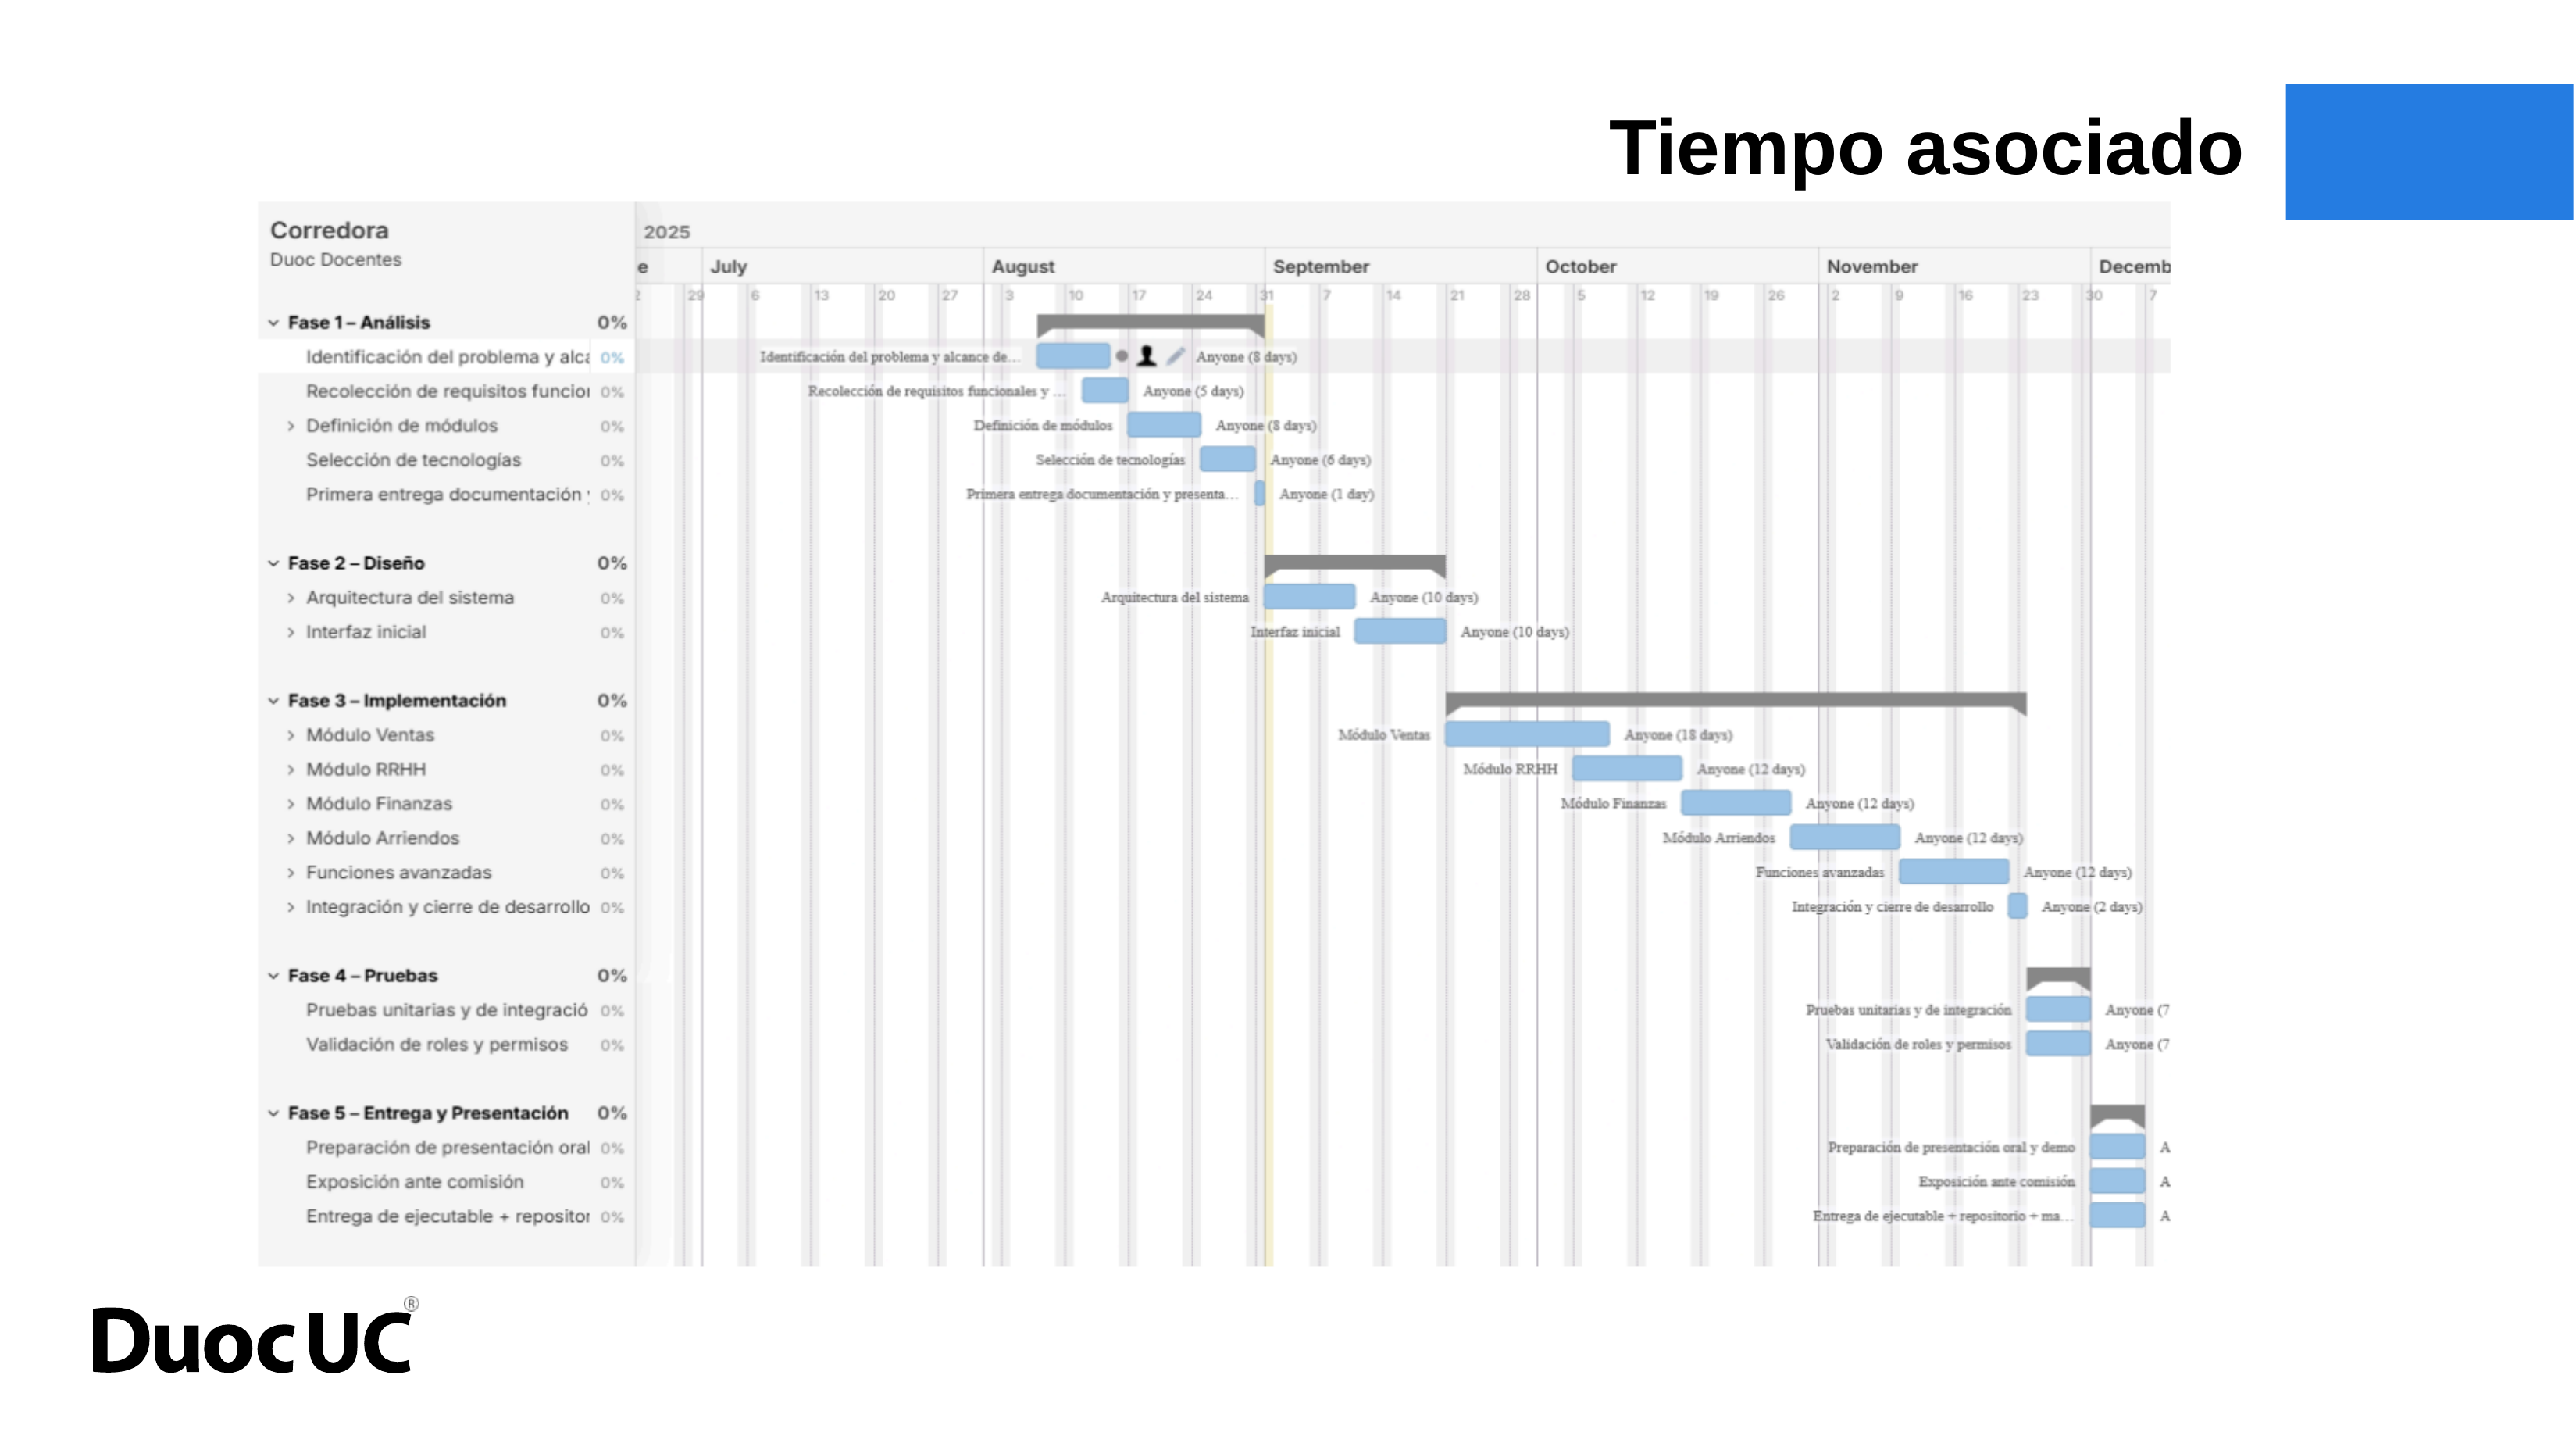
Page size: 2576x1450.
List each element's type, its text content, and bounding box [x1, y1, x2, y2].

picture [252, 191, 2183, 1275]
list Tiempo asociado [93, 96, 2245, 927]
picture [404, 1296, 419, 1312]
